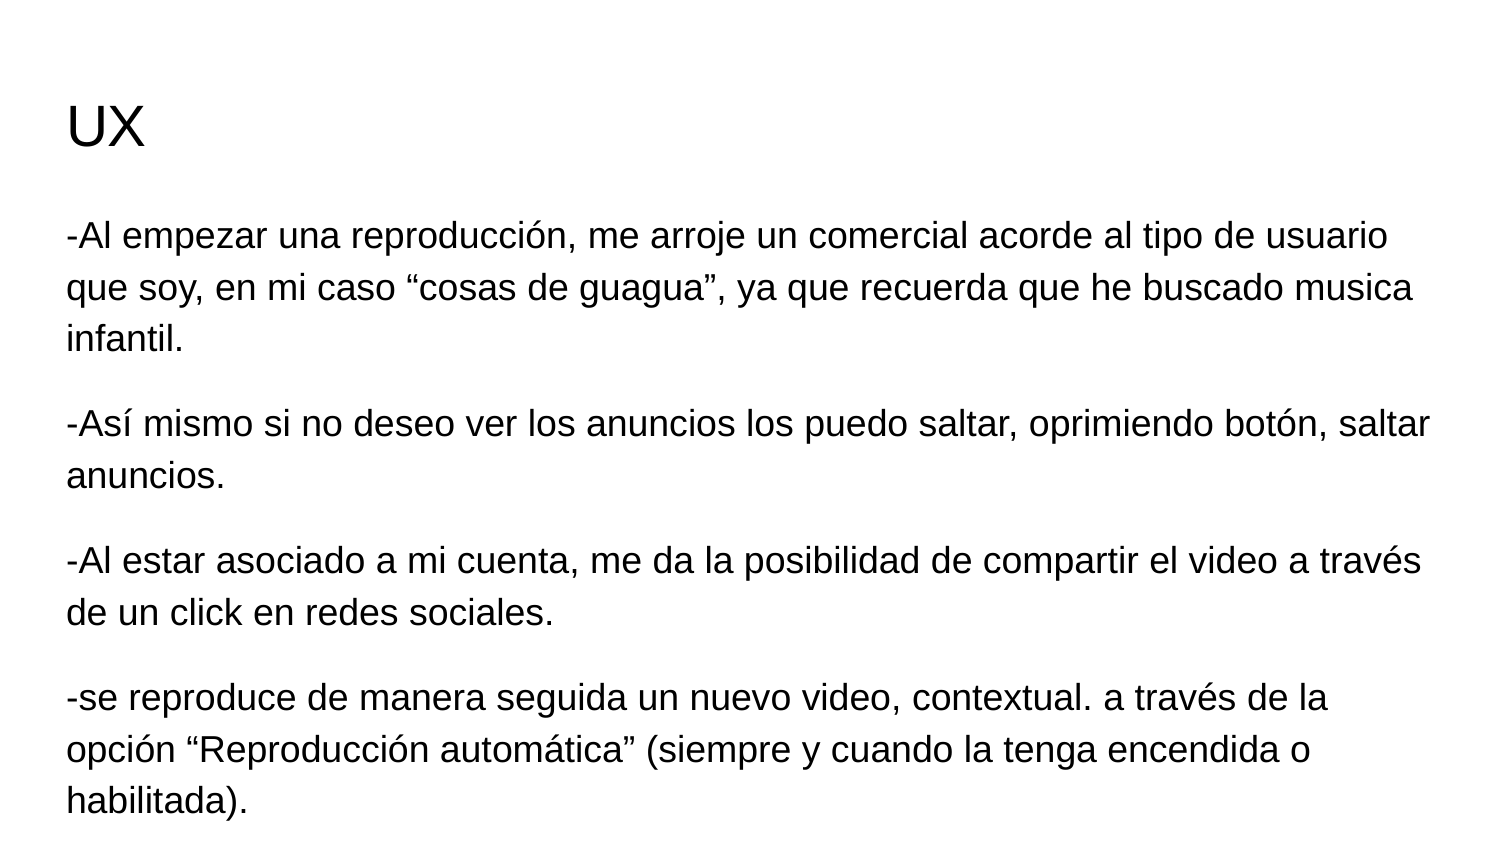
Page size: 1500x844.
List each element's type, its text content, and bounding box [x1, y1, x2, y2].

title UX [51, 72, 1449, 167]
list -Al empezar una reproducción, me arroje un comercial acorde al tipo de usuario que soy, en mi caso “cosas de guagua”, ya que recuerda que he buscado musica infantil. -Así mismo si no deseo ver los anuncios los puedo saltar, oprimiendo botón, saltar anuncios. -Al estar asociado a mi cuenta, me da la posibilidad de compartir el video a través de un click en redes sociales. -se reproduce de manera seguida un nuevo video, contextual. a través de la opción “Reproducción automática” (siempre y cuando la tenga encendida o habilitada). [51, 189, 1449, 835]
